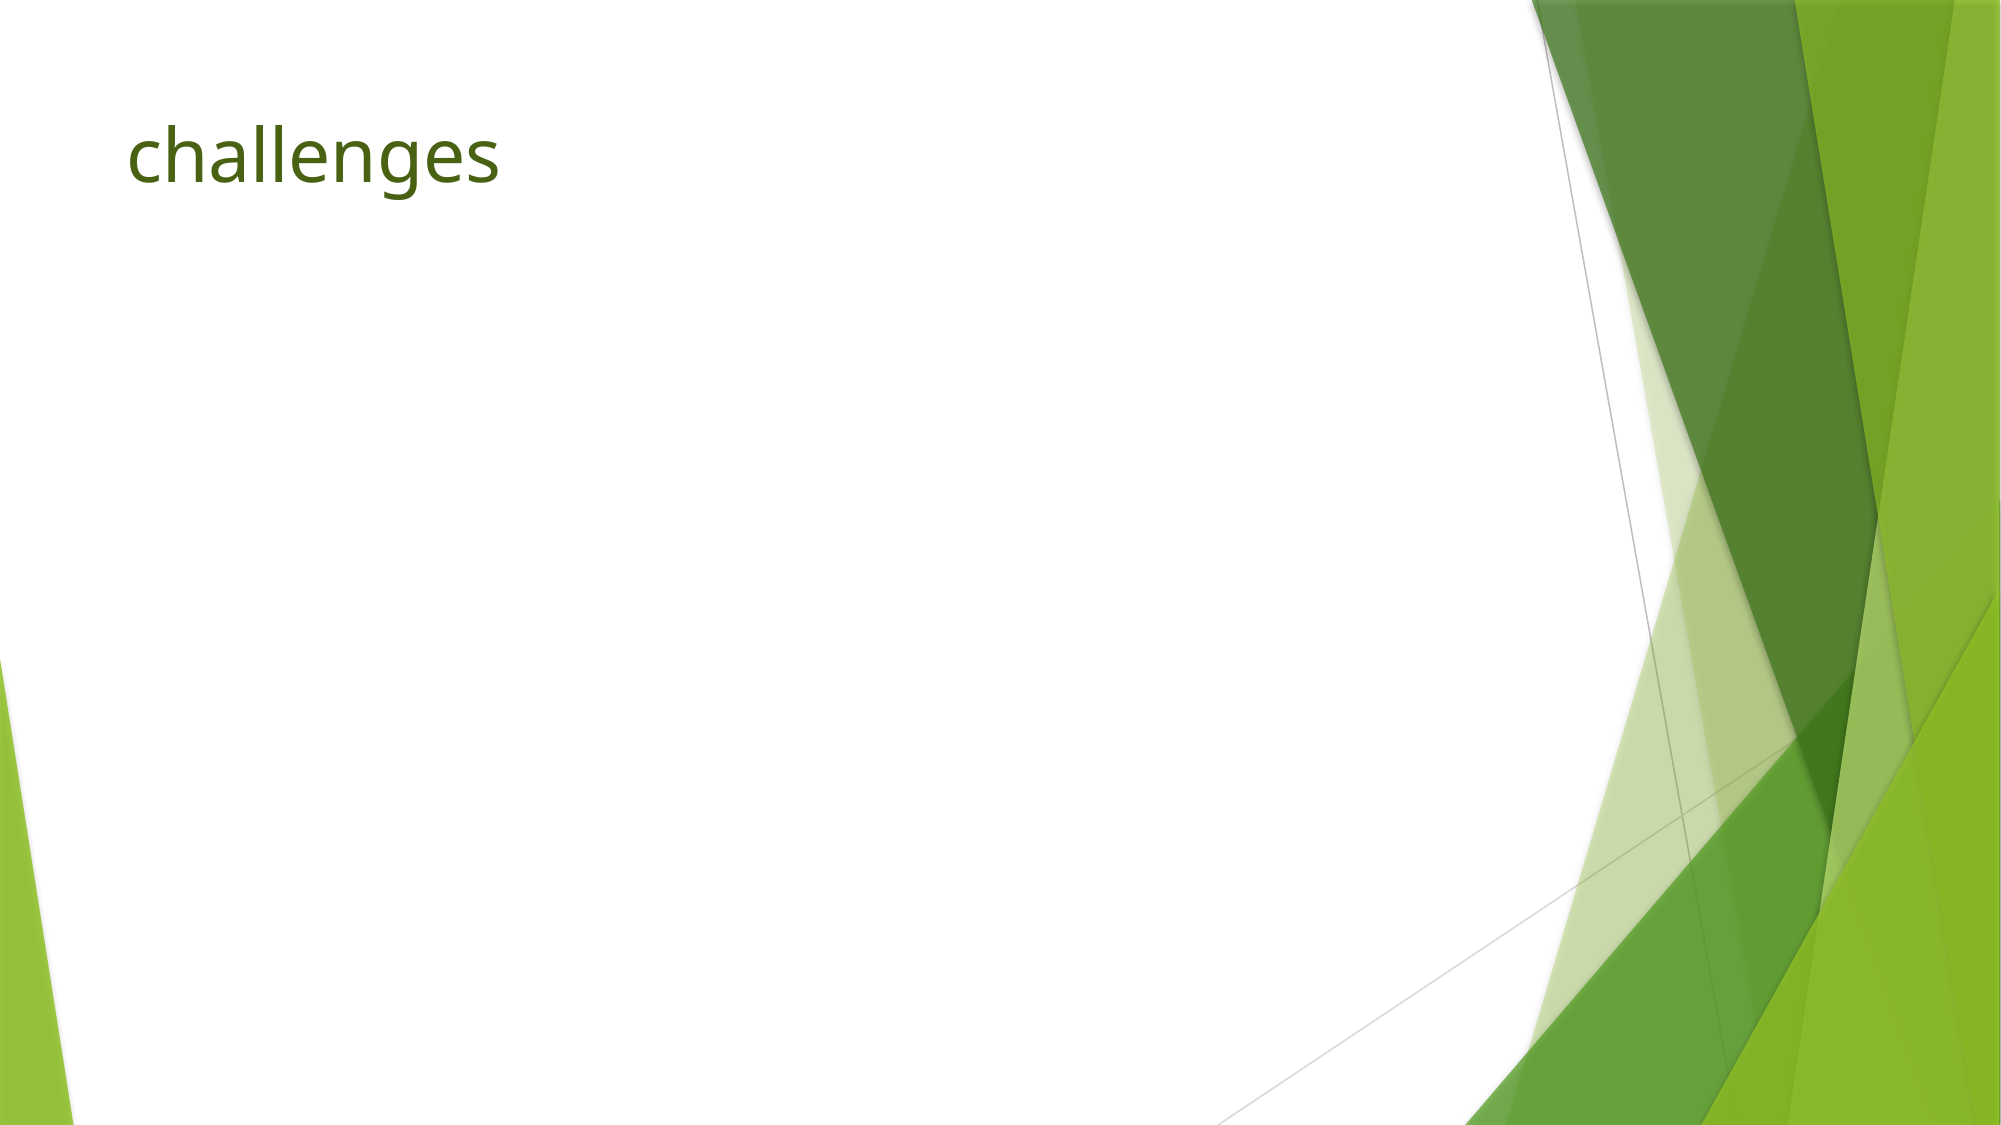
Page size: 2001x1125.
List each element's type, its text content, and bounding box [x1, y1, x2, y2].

title challenges [111, 99, 1522, 317]
